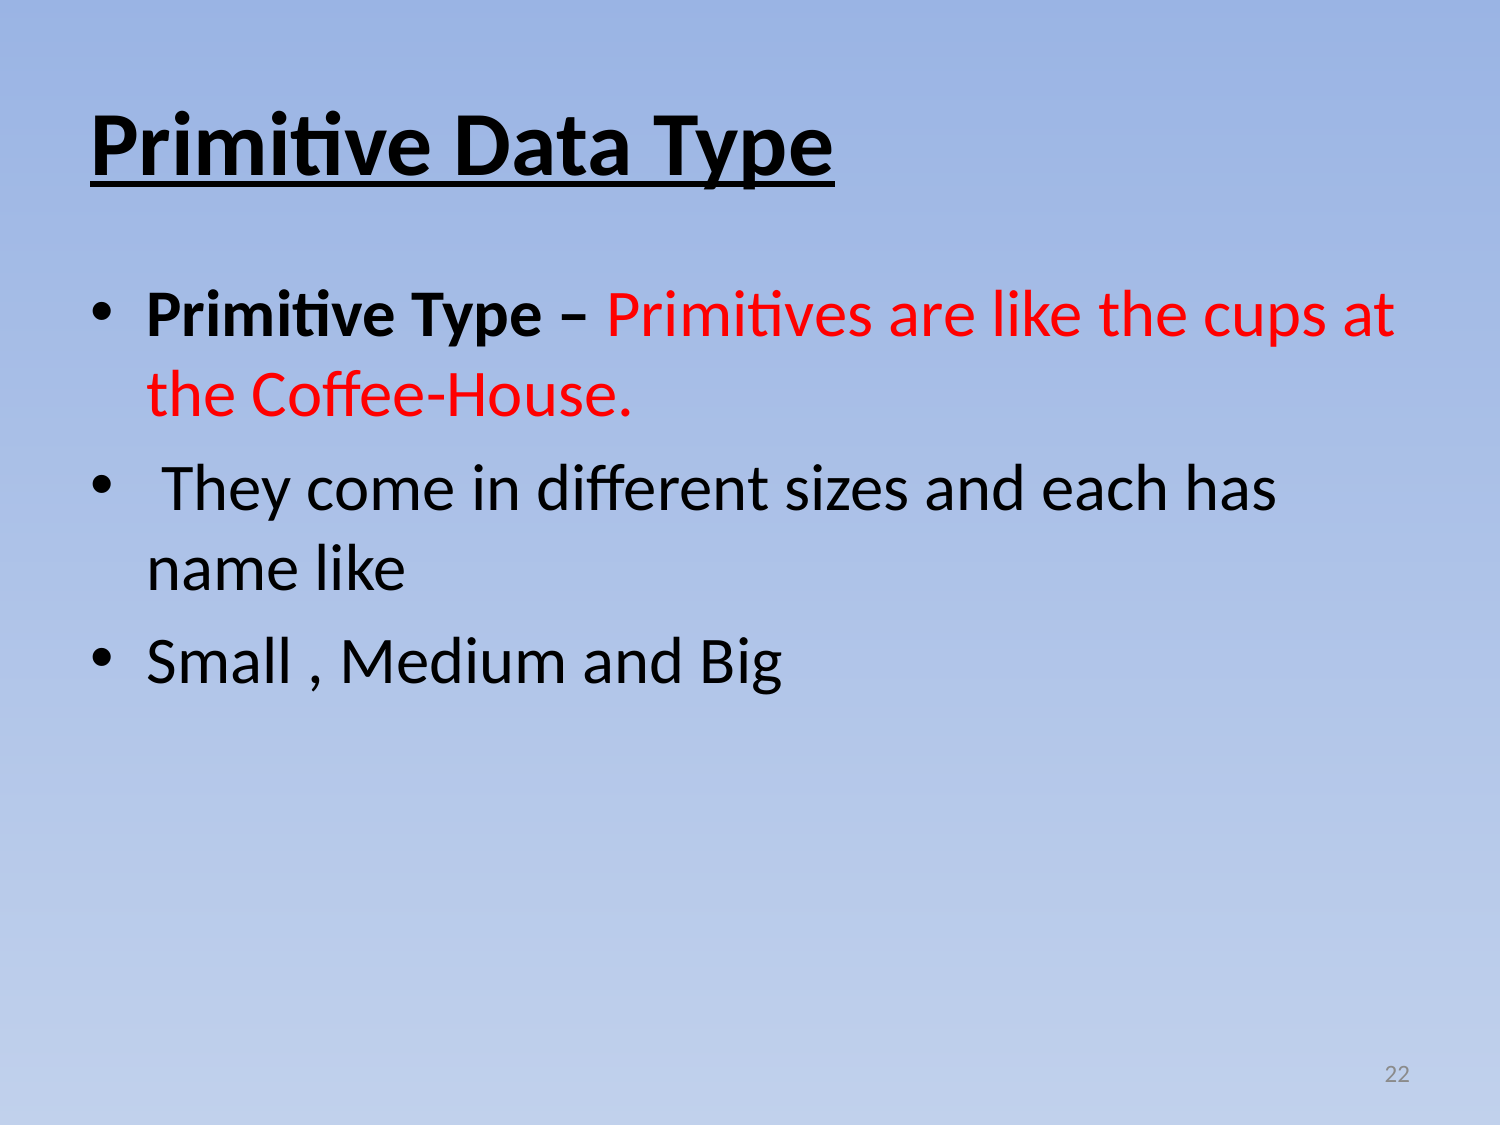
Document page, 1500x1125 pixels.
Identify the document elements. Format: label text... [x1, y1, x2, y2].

list Primitive Type – Primitives are like the cups at the Coffee-House. They come in different sizes and each has name like Small , Medium and Big [75, 262, 1425, 1005]
slide_number 22 [1074, 1042, 1425, 1103]
title Primitive Data Type [75, 45, 1425, 233]
